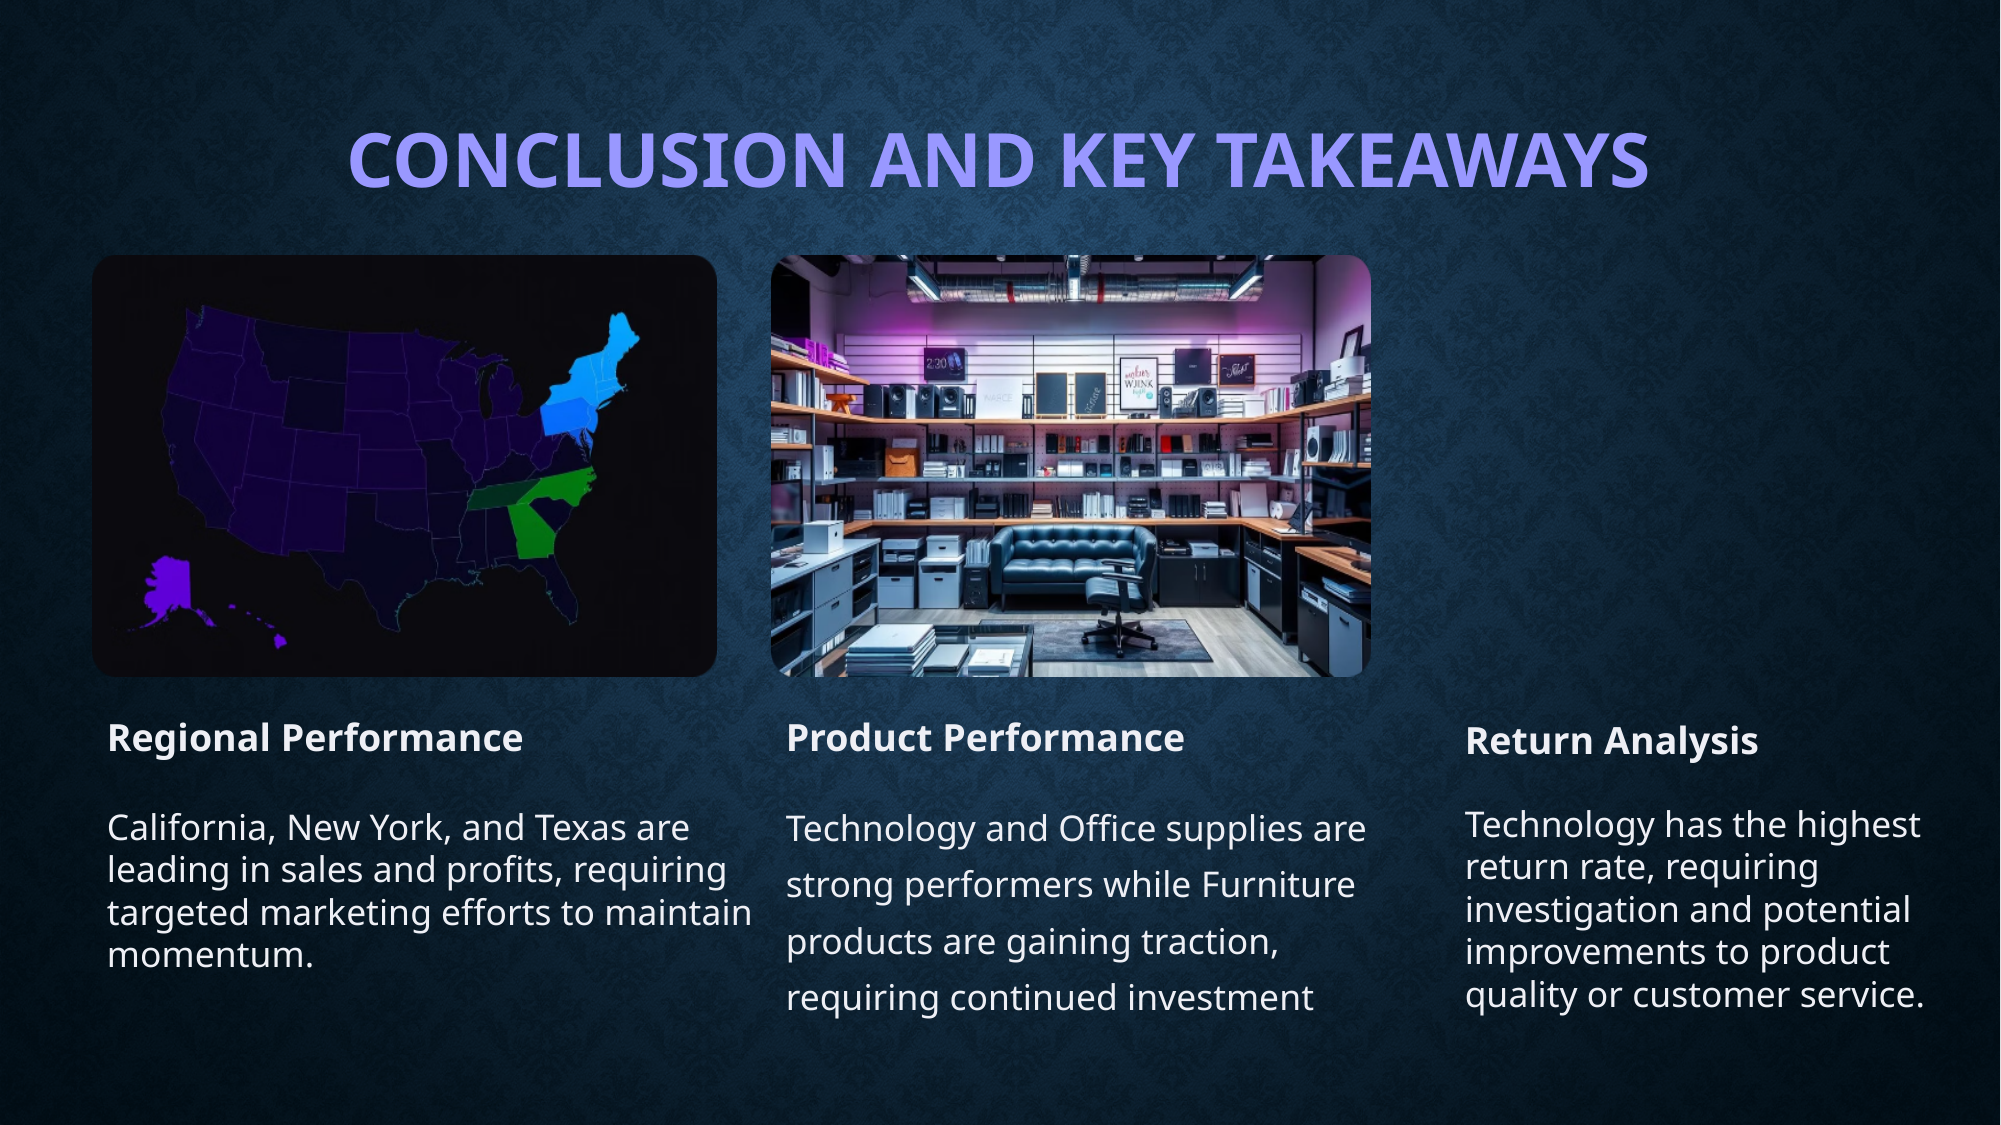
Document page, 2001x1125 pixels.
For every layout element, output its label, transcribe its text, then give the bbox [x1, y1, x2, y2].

title Conclusion and Key Takeaways [149, 99, 1849, 318]
text_box Product Performance [771, 706, 1358, 811]
text_box California, New York, and Texas are leading in sales and profits, requiring targeted marketing efforts to maintain momentum. [92, 797, 772, 1028]
text_box Technology and Office supplies are strong performers while Furniture products are gaining traction, requiring continued investment [771, 785, 1449, 1025]
text_box Technology has the highest return rate, requiring investigation and potential improvements to product quality or customer service. [1449, 814, 1950, 1067]
picture [770, 255, 1372, 678]
text_box Return Analysis [1449, 709, 1950, 814]
picture [91, 255, 718, 678]
text_box Regional Performance [92, 706, 679, 811]
